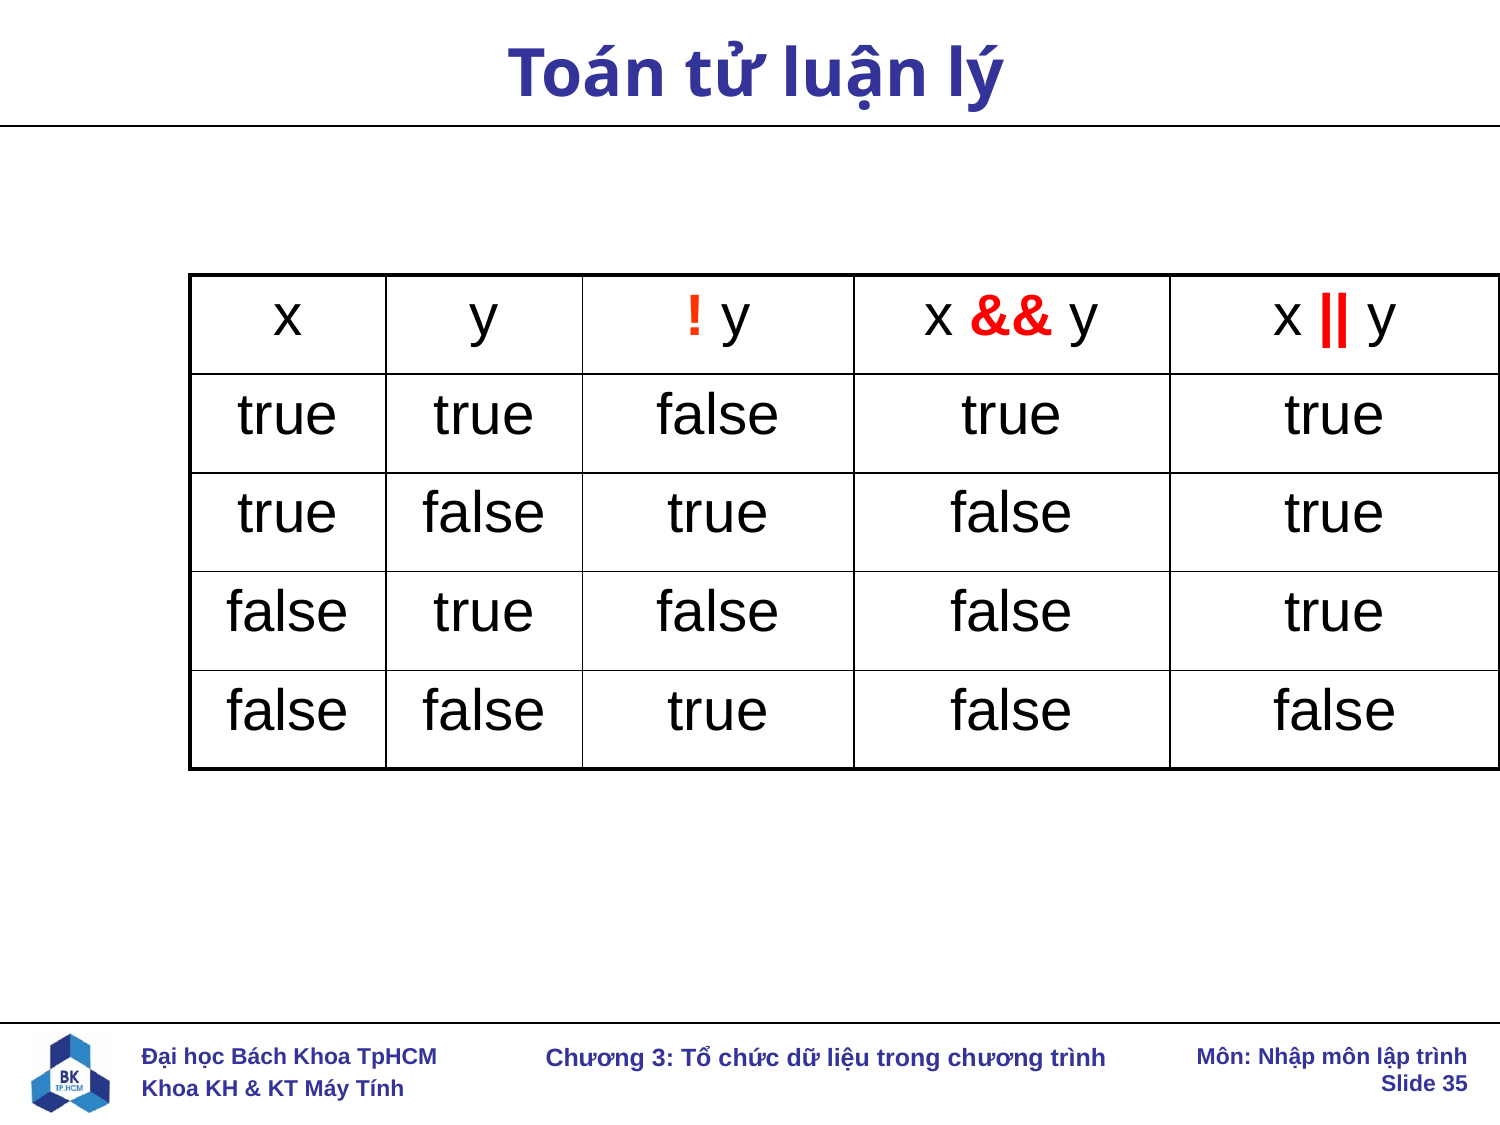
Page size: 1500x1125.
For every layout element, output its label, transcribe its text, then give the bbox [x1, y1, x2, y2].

table_cell true [1171, 474, 1498, 571]
table_header x [192, 277, 385, 373]
table_cell false [583, 375, 853, 472]
table_cell true [387, 572, 582, 670]
table_cell true [1171, 375, 1498, 472]
table_cell true [583, 474, 853, 571]
table_cell true [855, 375, 1169, 472]
table_cell true [387, 375, 582, 472]
picture [31, 1033, 110, 1113]
table_cell false [855, 671, 1169, 767]
table_cell false [387, 474, 582, 571]
table_cell false [387, 671, 582, 767]
table_cell true [583, 671, 853, 767]
table_cell true [192, 474, 385, 571]
table_cell false [855, 474, 1169, 571]
table_cell true [1171, 572, 1498, 670]
table_header y [387, 277, 582, 373]
table_cell false [583, 572, 853, 670]
table_cell true [192, 375, 385, 472]
table_header x && y [855, 277, 1169, 373]
table_header ! y [583, 277, 853, 373]
table_cell false [855, 572, 1169, 670]
table_cell false [192, 671, 385, 767]
title Toán tử luận lý [50, 12, 1463, 126]
table_header x || y [1171, 277, 1498, 373]
table_cell false [1171, 671, 1498, 767]
table_cell false [192, 572, 385, 670]
